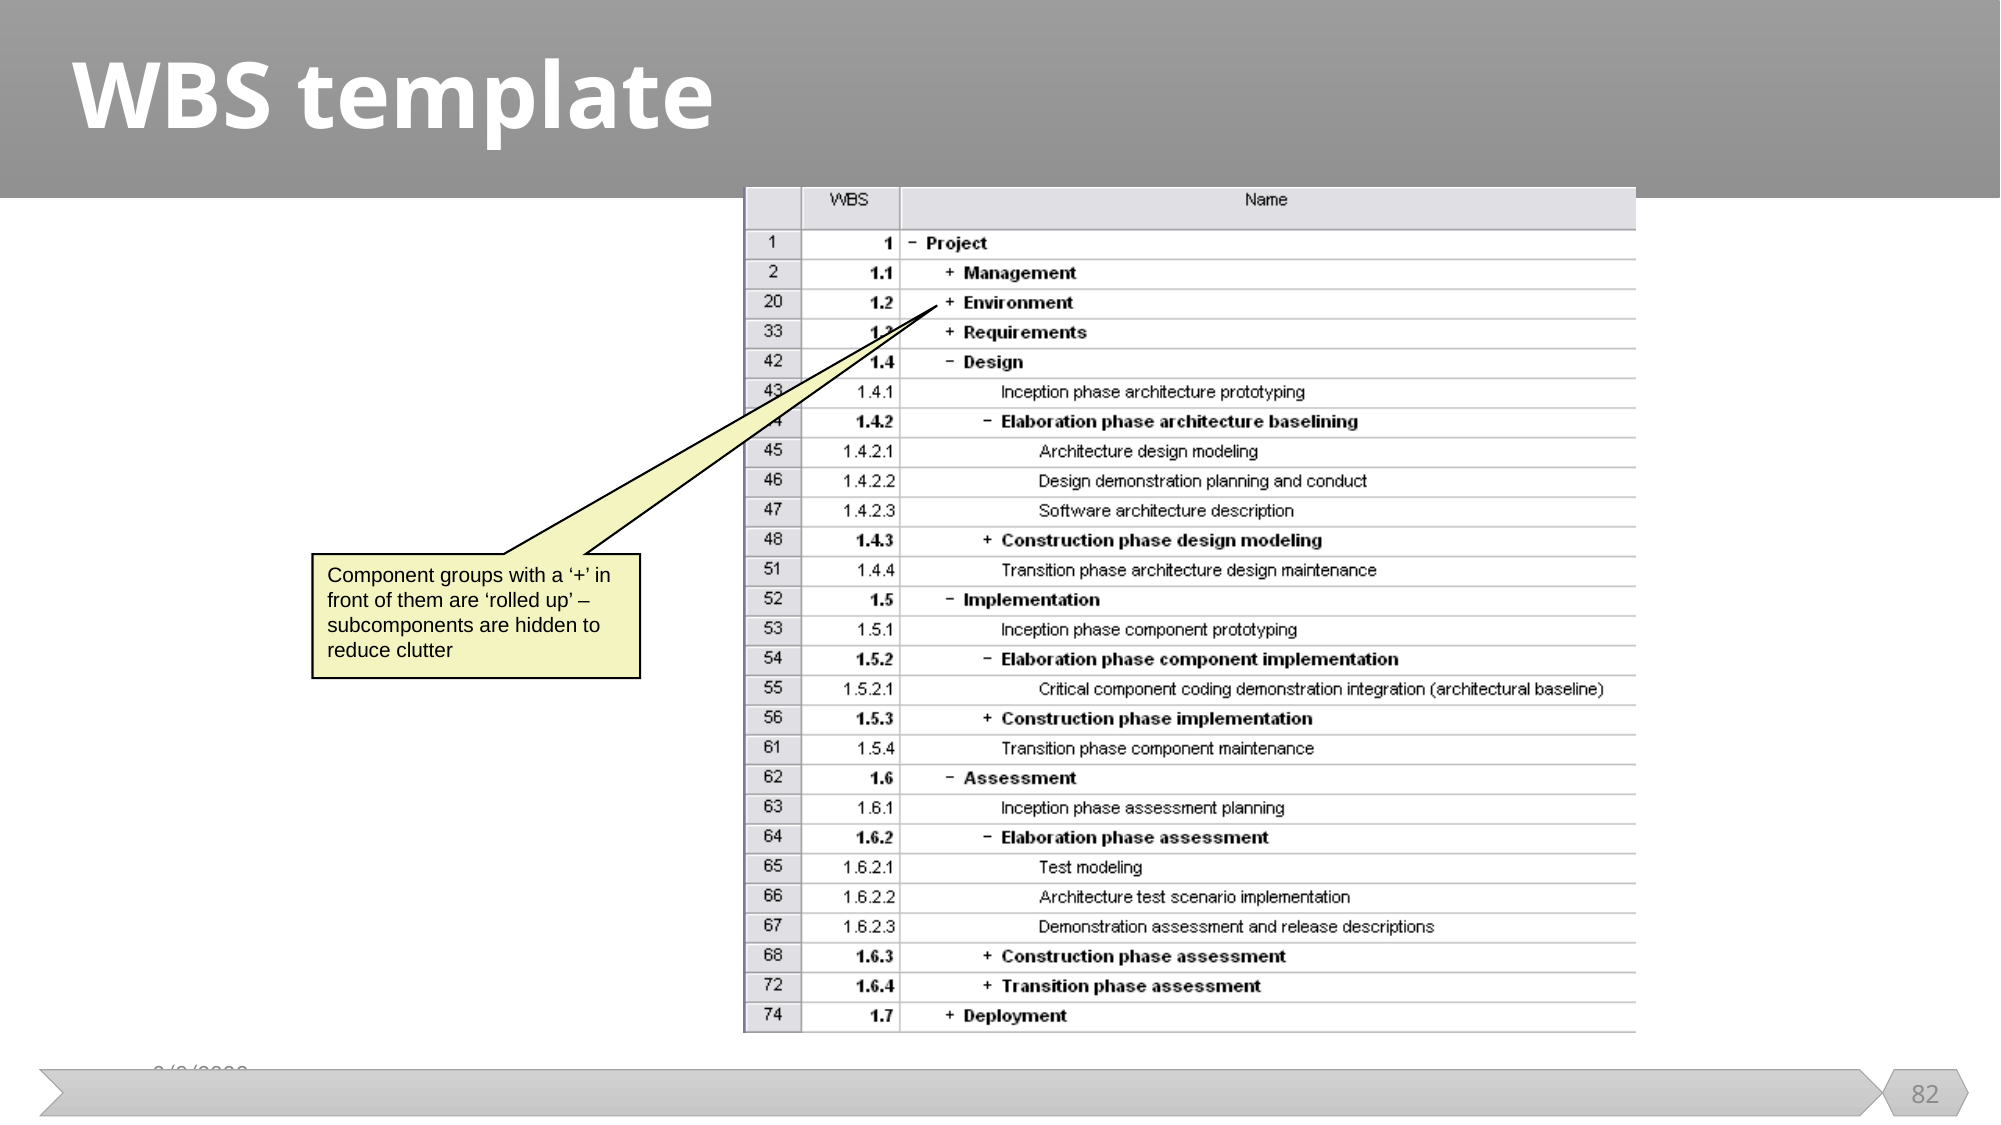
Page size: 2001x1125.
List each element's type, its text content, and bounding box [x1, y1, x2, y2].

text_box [312, 187, 1636, 1033]
title WBS template [56, 0, 1969, 199]
slide_number 82 [1882, 1065, 1969, 1125]
